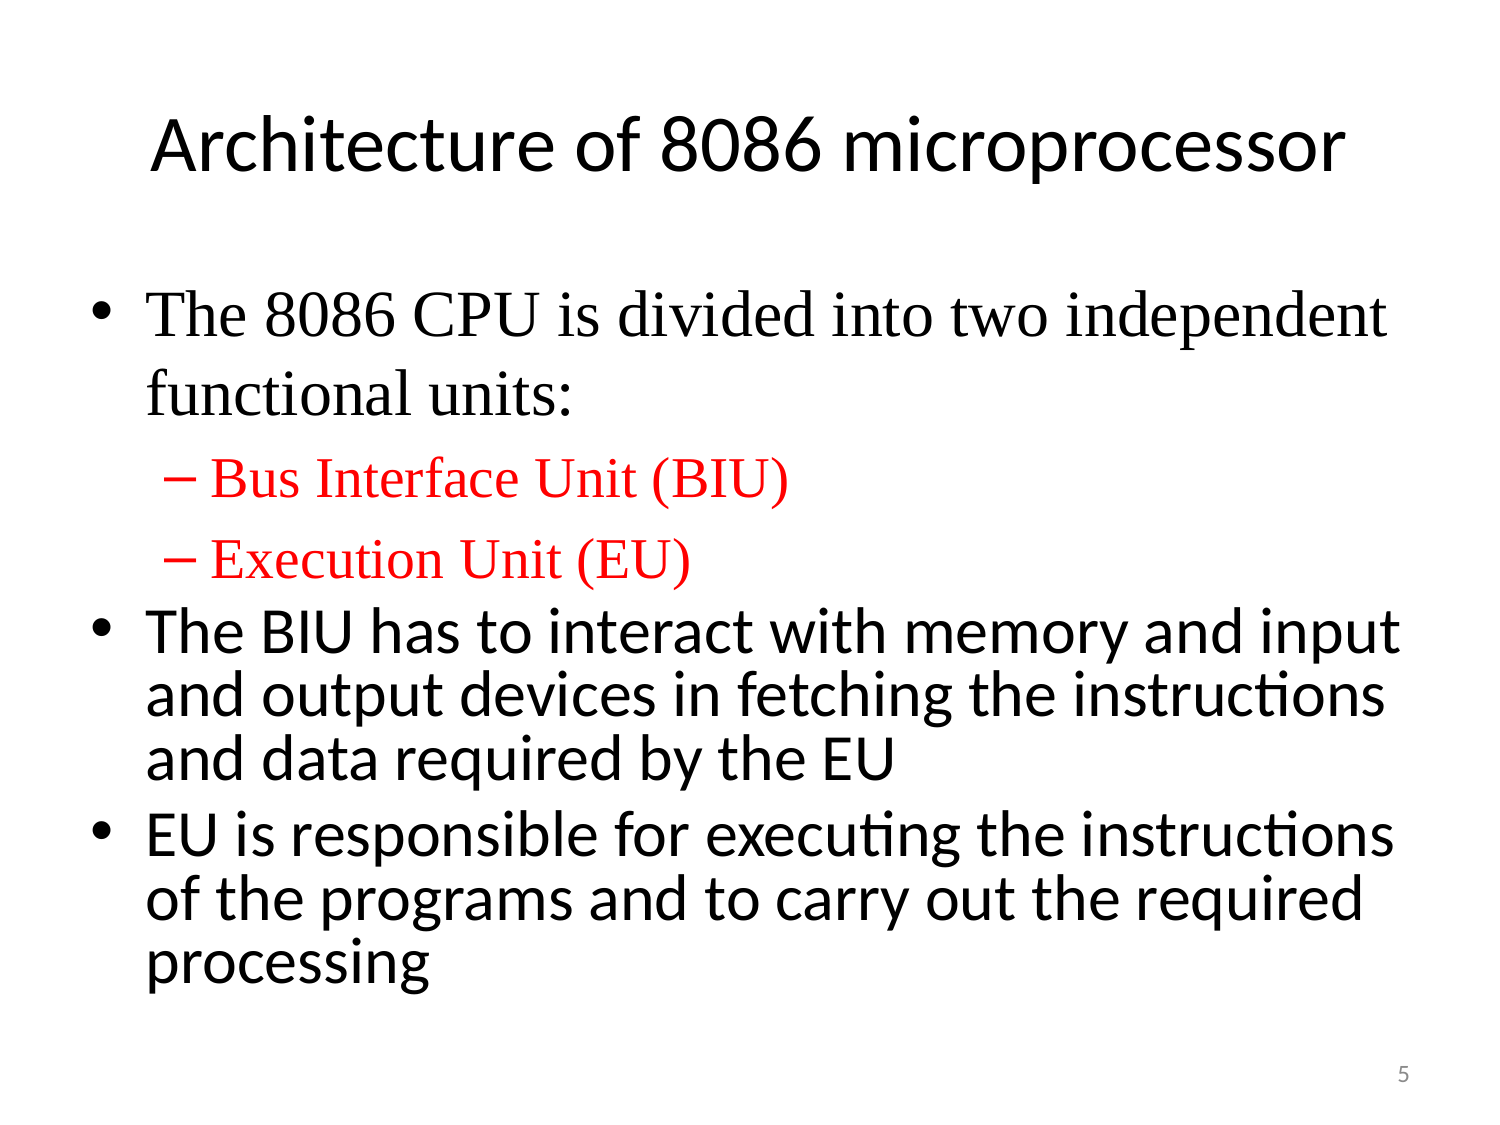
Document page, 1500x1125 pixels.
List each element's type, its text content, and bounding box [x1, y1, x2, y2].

slide_number 5 [1074, 1042, 1425, 1103]
list The 8086 CPU is divided into two independent functional units: Bus Interface Unit (BIU) Execution Unit (EU) The BIU has to interact with memory and input and output devices in fetching the instructions and data required by the EU EU is responsible for executing the instructions of the programs and to carry out the required processing [75, 262, 1425, 1005]
title Architecture of 8086 microprocessor [75, 45, 1425, 233]
